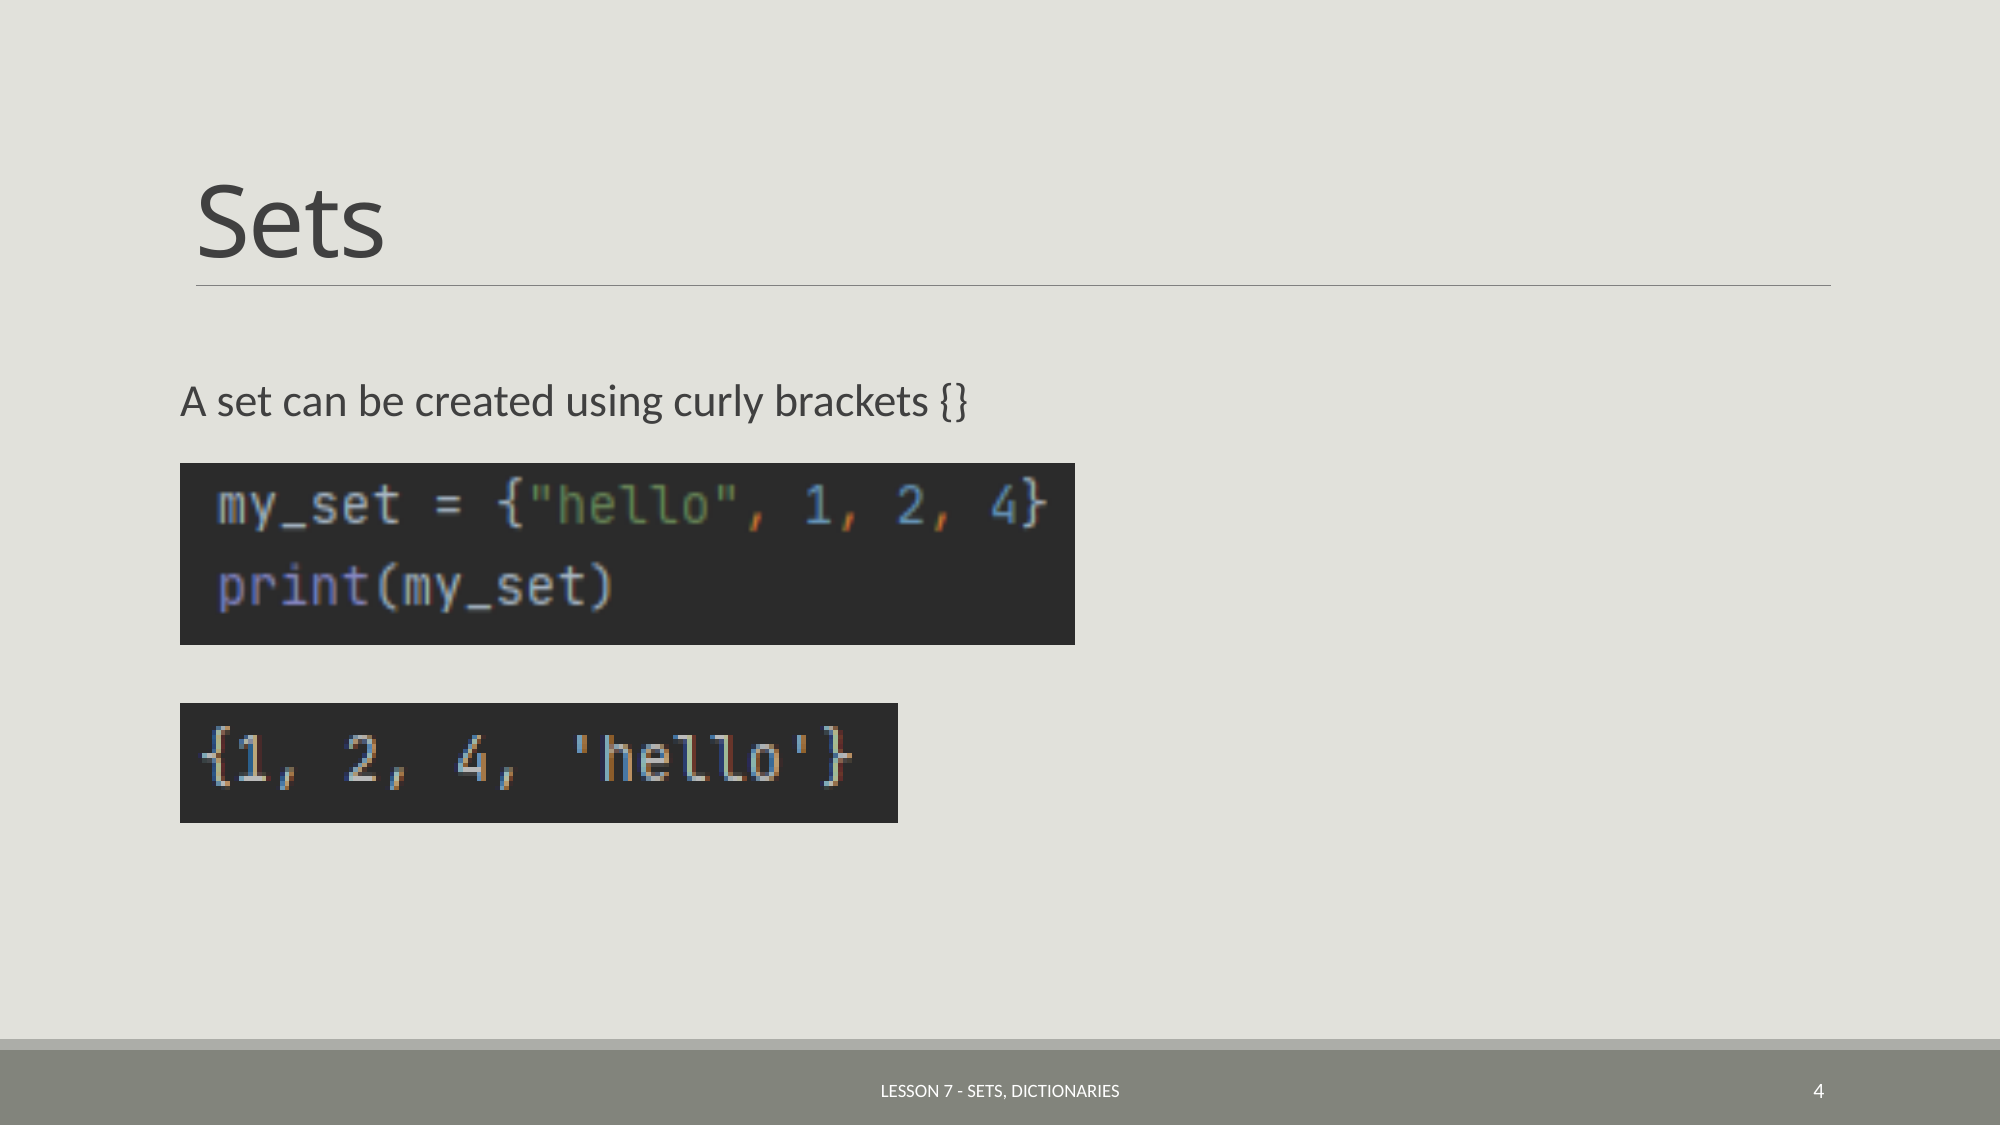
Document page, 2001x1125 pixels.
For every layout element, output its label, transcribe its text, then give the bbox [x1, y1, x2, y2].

picture [179, 702, 898, 823]
title Sets [180, 47, 1830, 285]
list A set can be created using curly brackets {} [180, 285, 1879, 1057]
slide_number 4 [1624, 1059, 1840, 1120]
footer Lesson 7 - Sets, Dictionaries [604, 1059, 1396, 1120]
picture [179, 462, 1075, 645]
